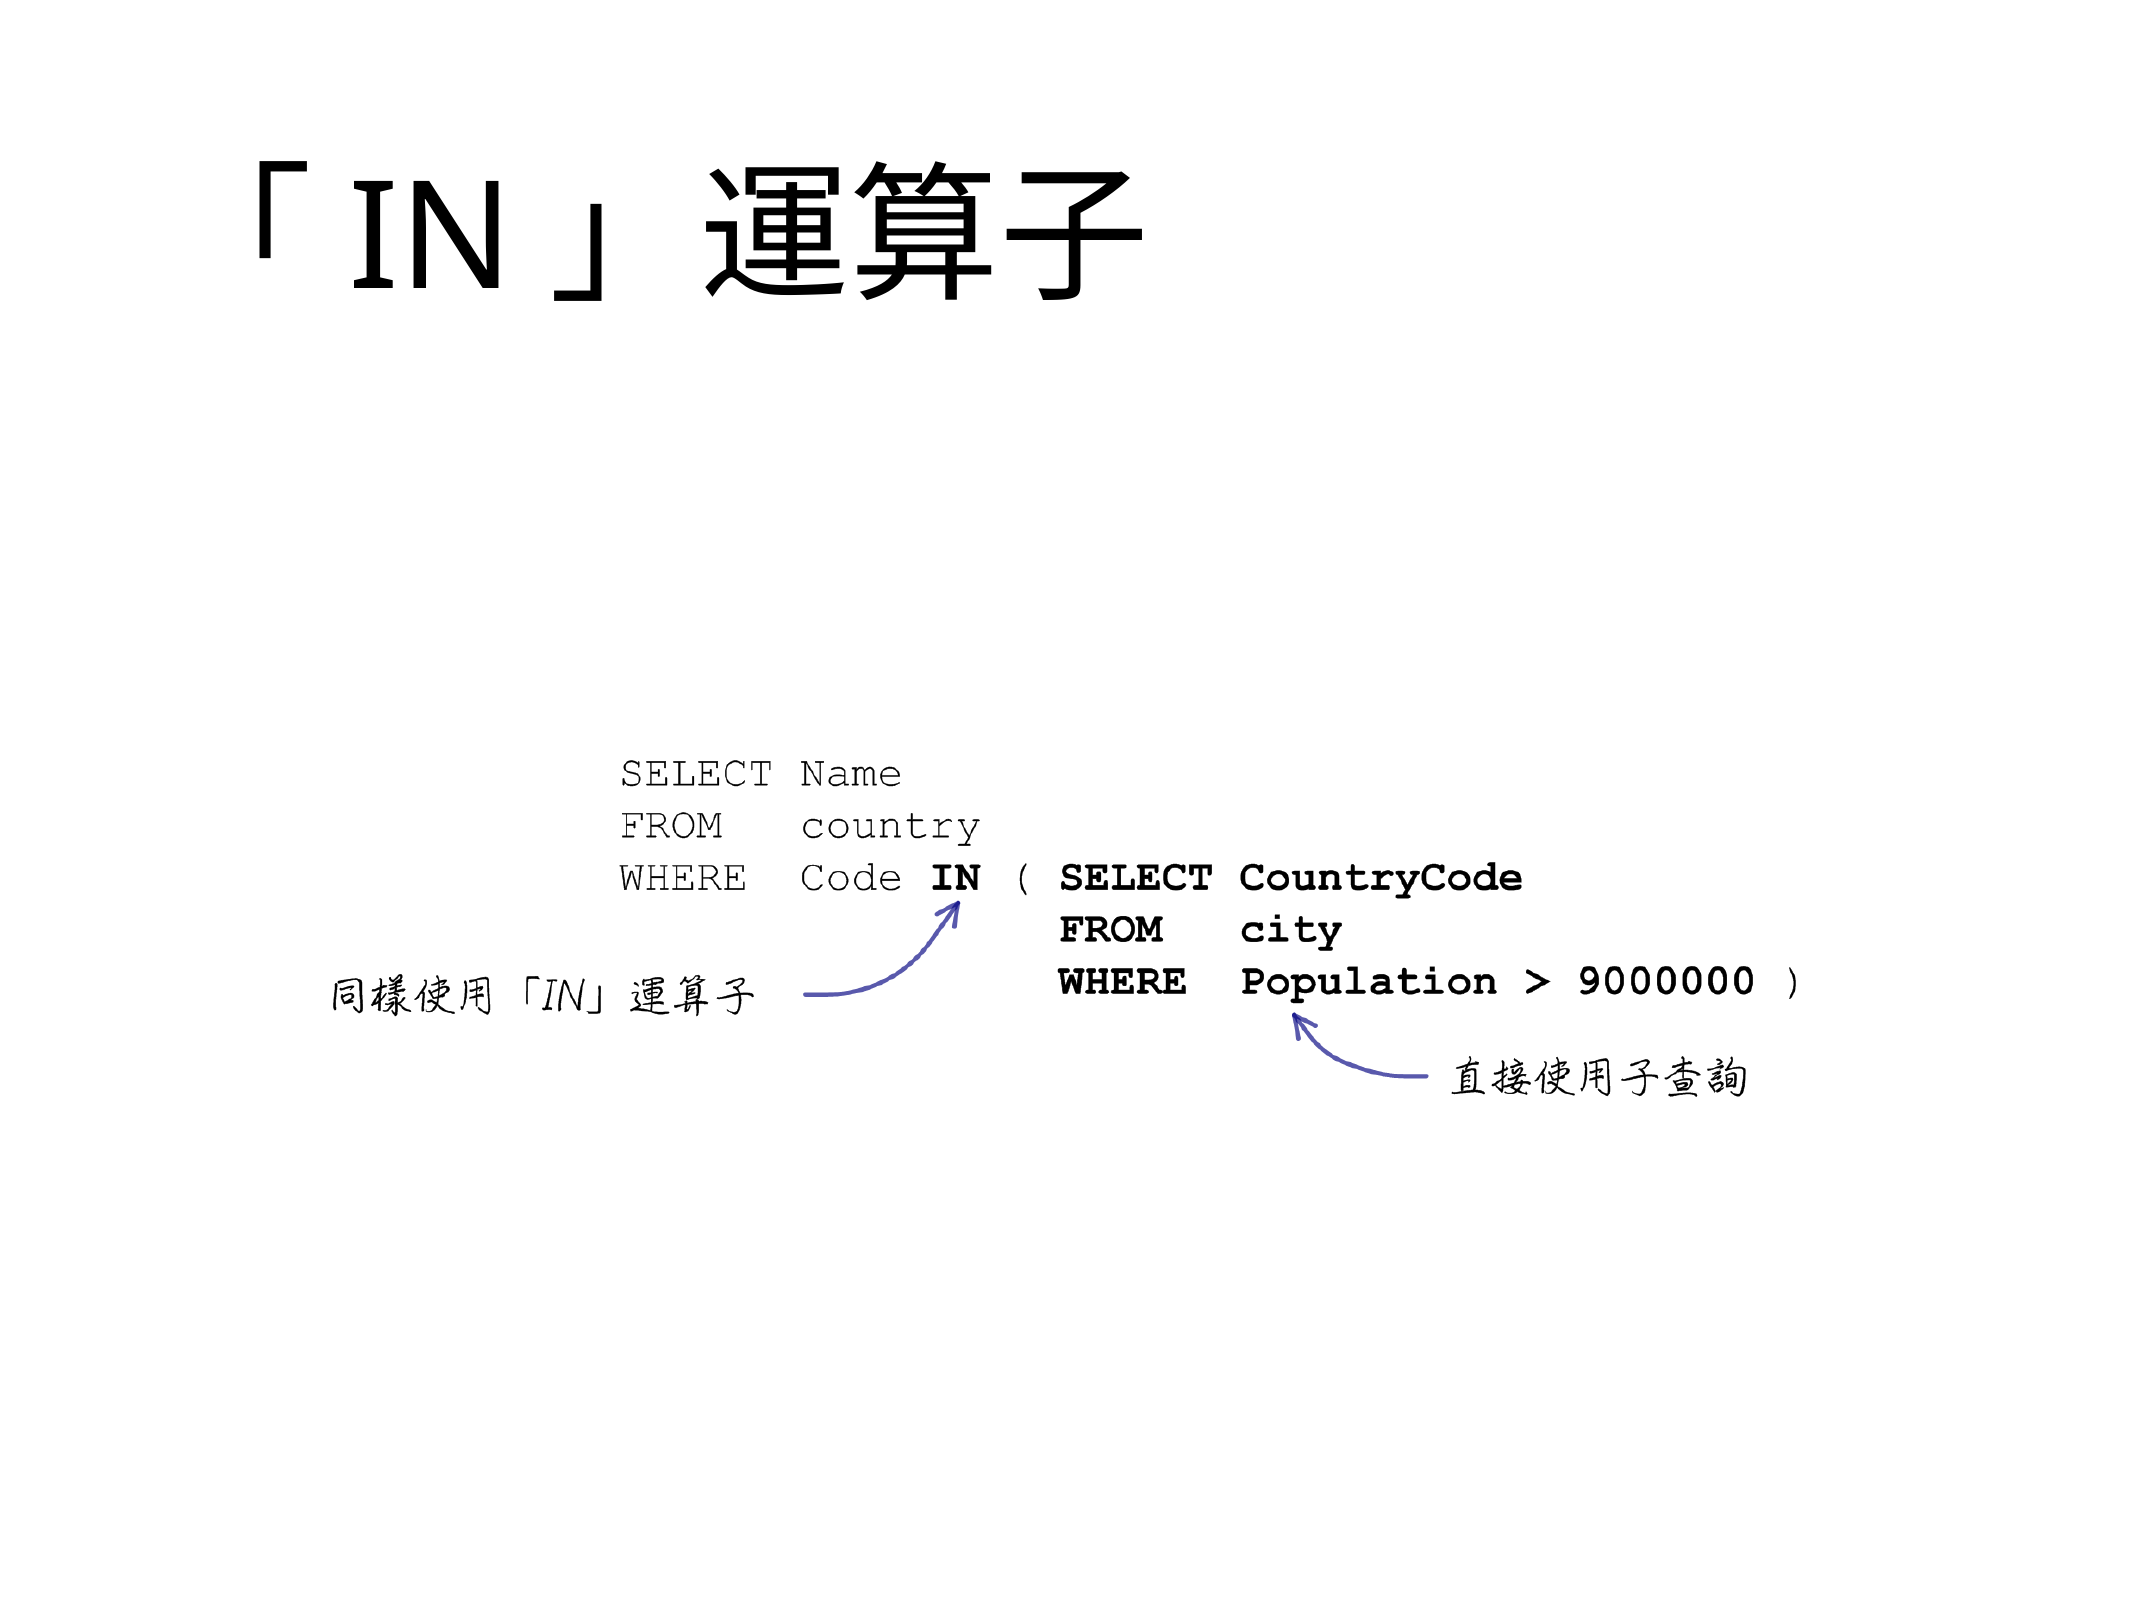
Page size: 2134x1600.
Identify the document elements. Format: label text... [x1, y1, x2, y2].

picture [326, 739, 1808, 1106]
title 「IN」運算子 [147, 85, 1988, 395]
